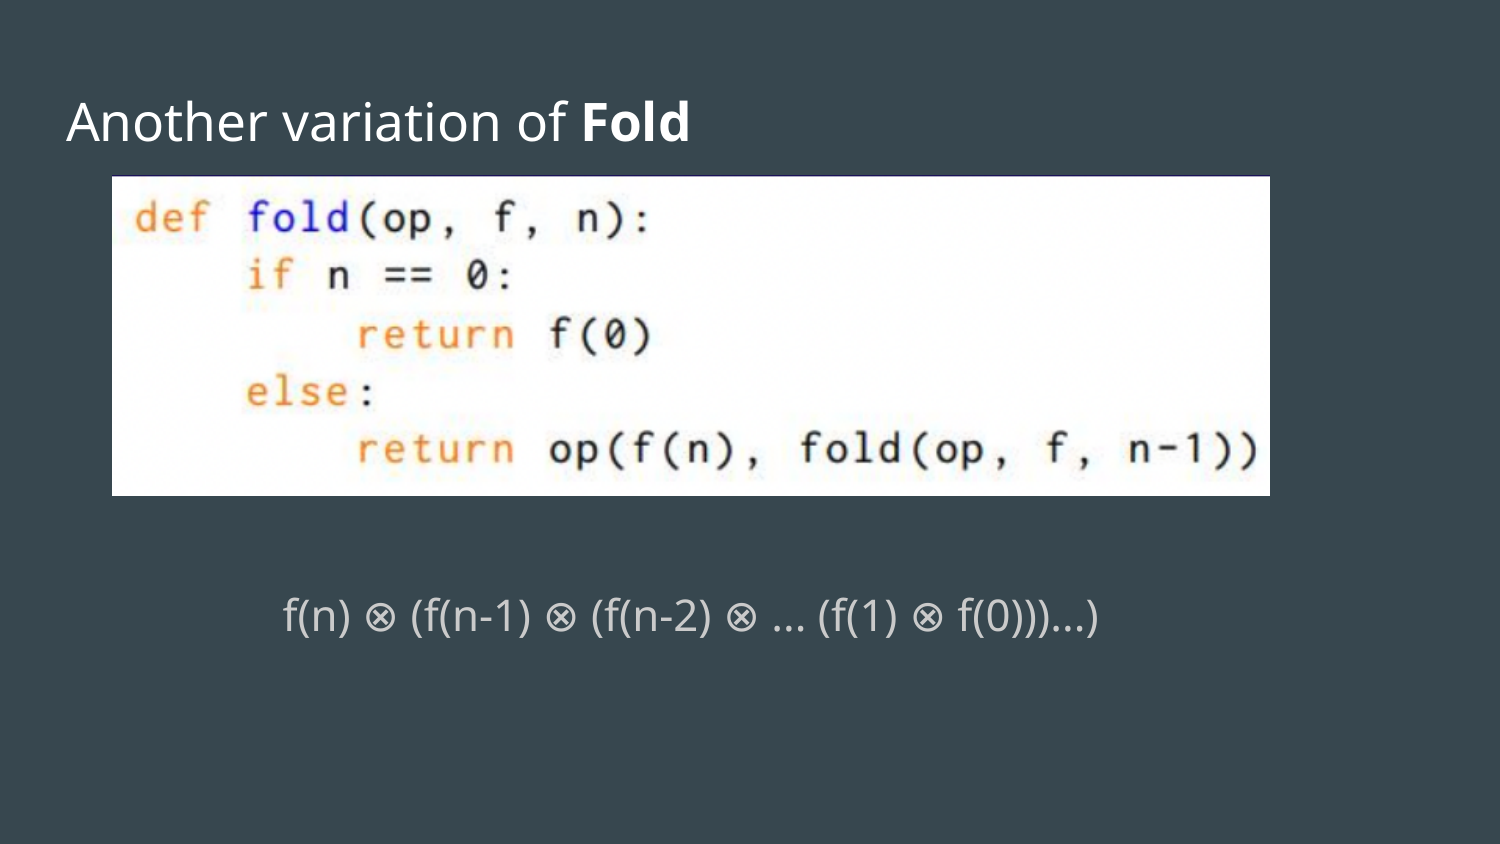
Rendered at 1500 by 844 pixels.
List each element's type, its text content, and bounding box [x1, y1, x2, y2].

list f(n) ⊗ (f(n-1) ⊗ (f(n-2) ⊗ ... (f(1) ⊗ f(0)))...) [261, 565, 1121, 748]
picture [112, 175, 1270, 496]
title Another variation of Fold [51, 72, 1449, 167]
